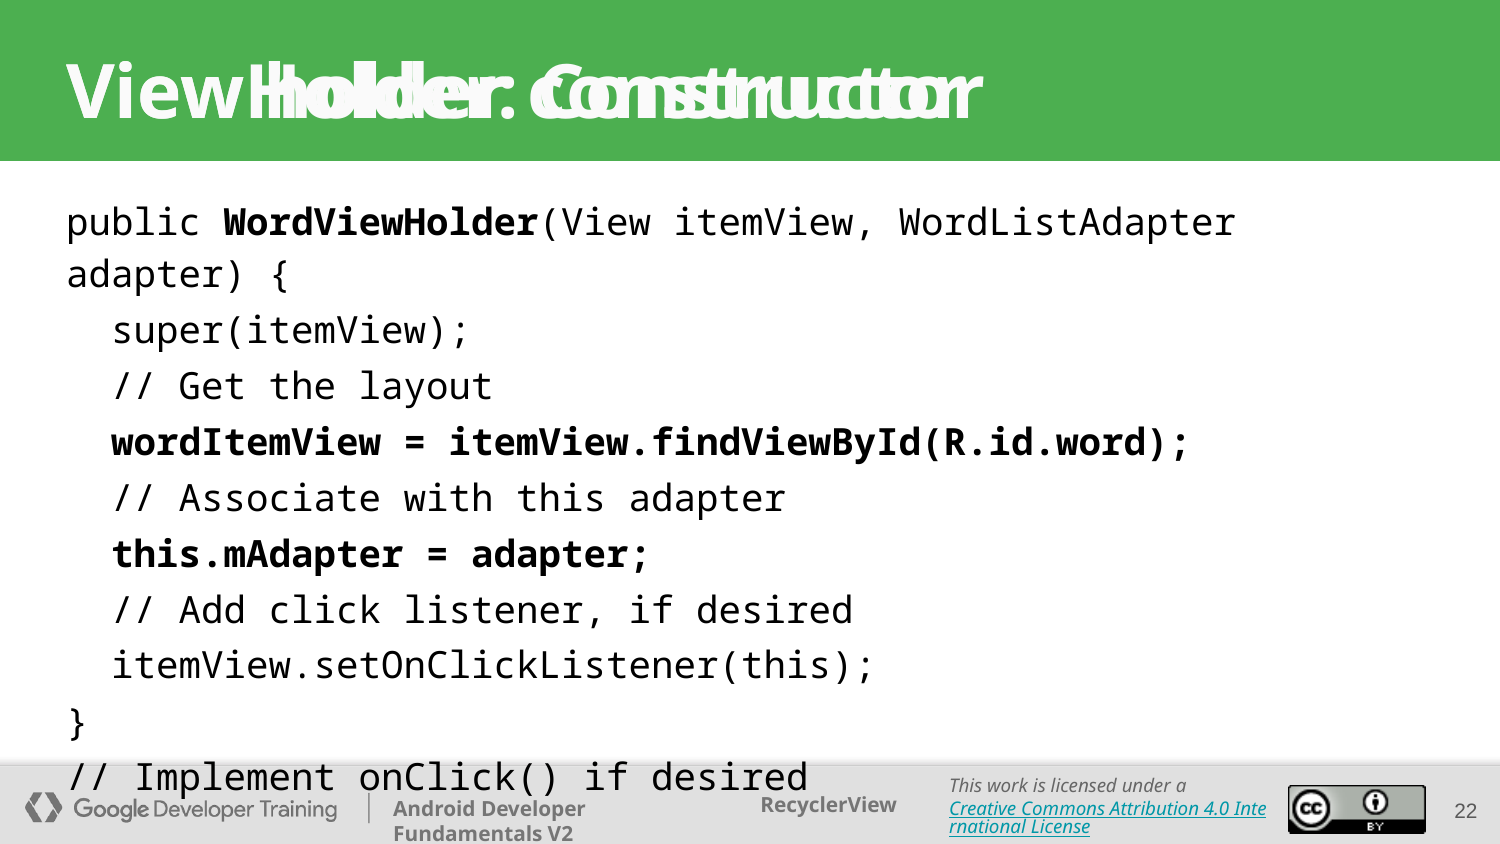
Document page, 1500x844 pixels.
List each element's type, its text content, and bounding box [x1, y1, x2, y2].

list public WordViewHolder(View itemView, WordListAdapter adapter) { super(itemView); // Get the layout wordItemView = itemView.findViewById(R.id.word); // Associate with this adapter this.mAdapter = adapter; // Add click listener, if desired itemView.setOnClickListener(this); } // Implement onClick() if desired [51, 176, 1449, 737]
picture [0, 161, 1500, 844]
slide_number ‹#› [1402, 777, 1493, 842]
title View holder constructor [51, 28, 1449, 122]
